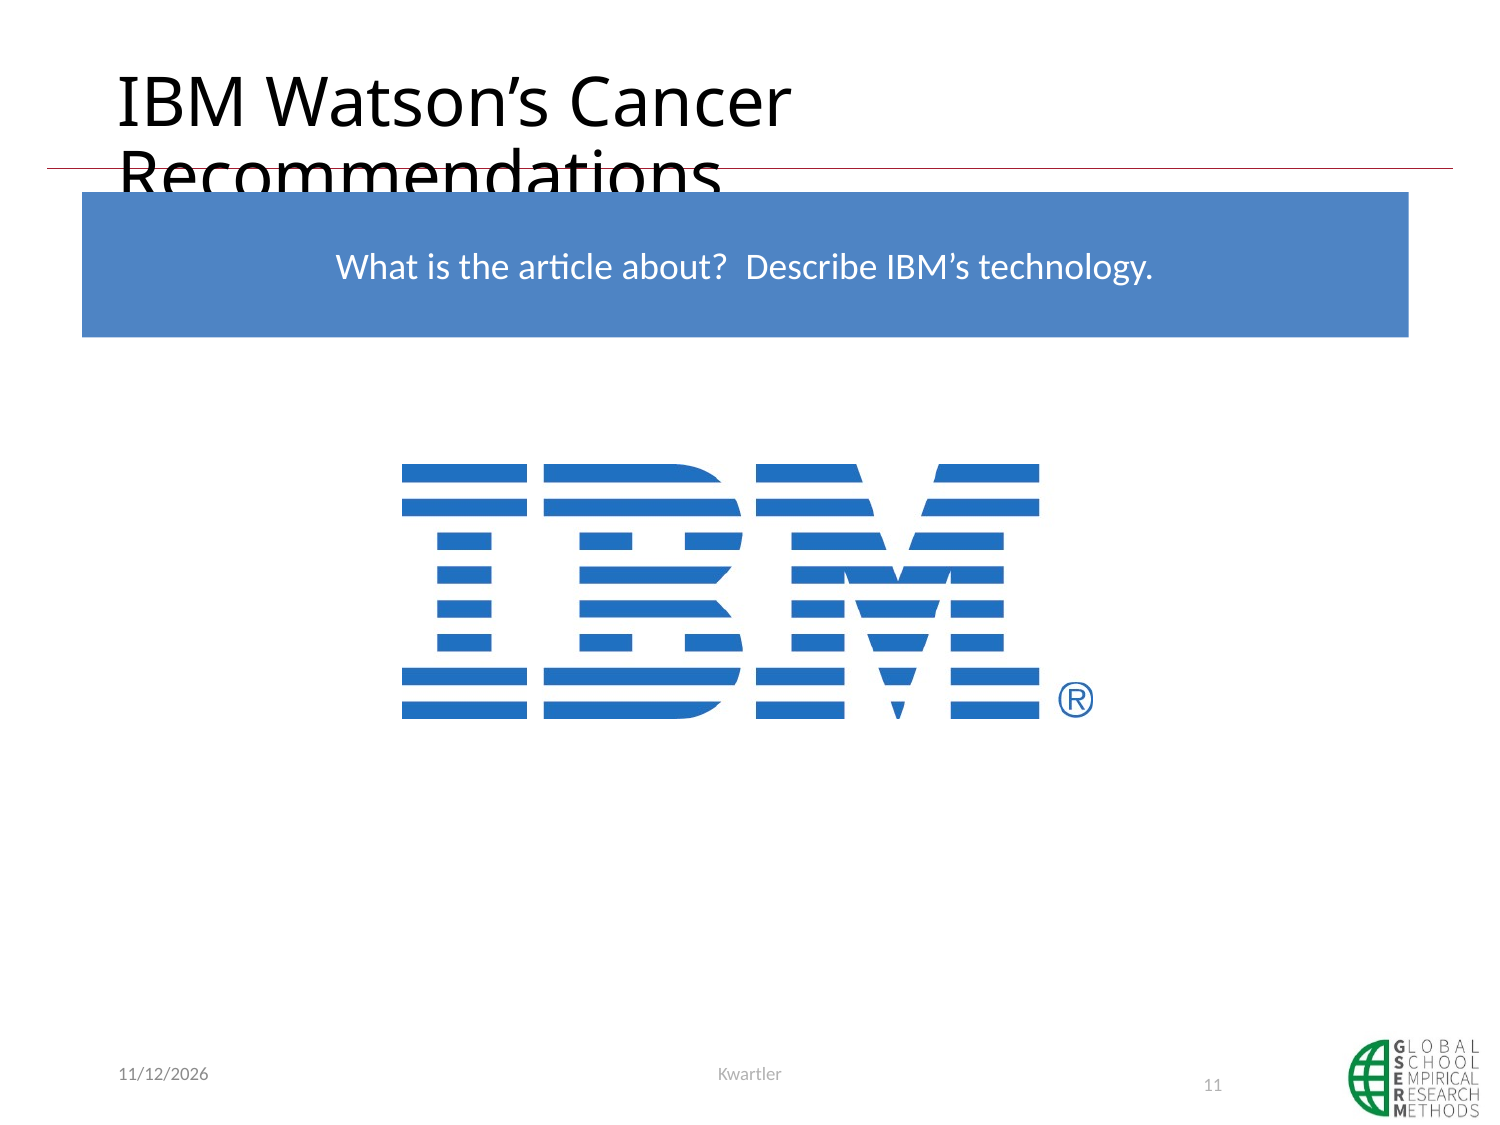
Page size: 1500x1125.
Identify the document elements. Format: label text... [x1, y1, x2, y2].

title IBM Watson’s Cancer Recommendations [103, 59, 1397, 157]
picture [1342, 1031, 1500, 1120]
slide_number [103, 1042, 441, 1103]
text_box What is the article about? Describe IBM’s technology. [81, 191, 1410, 338]
footer Kwartler [496, 1042, 1004, 1103]
picture [402, 464, 1093, 719]
slide_number 11 [1188, 1042, 1330, 1103]
